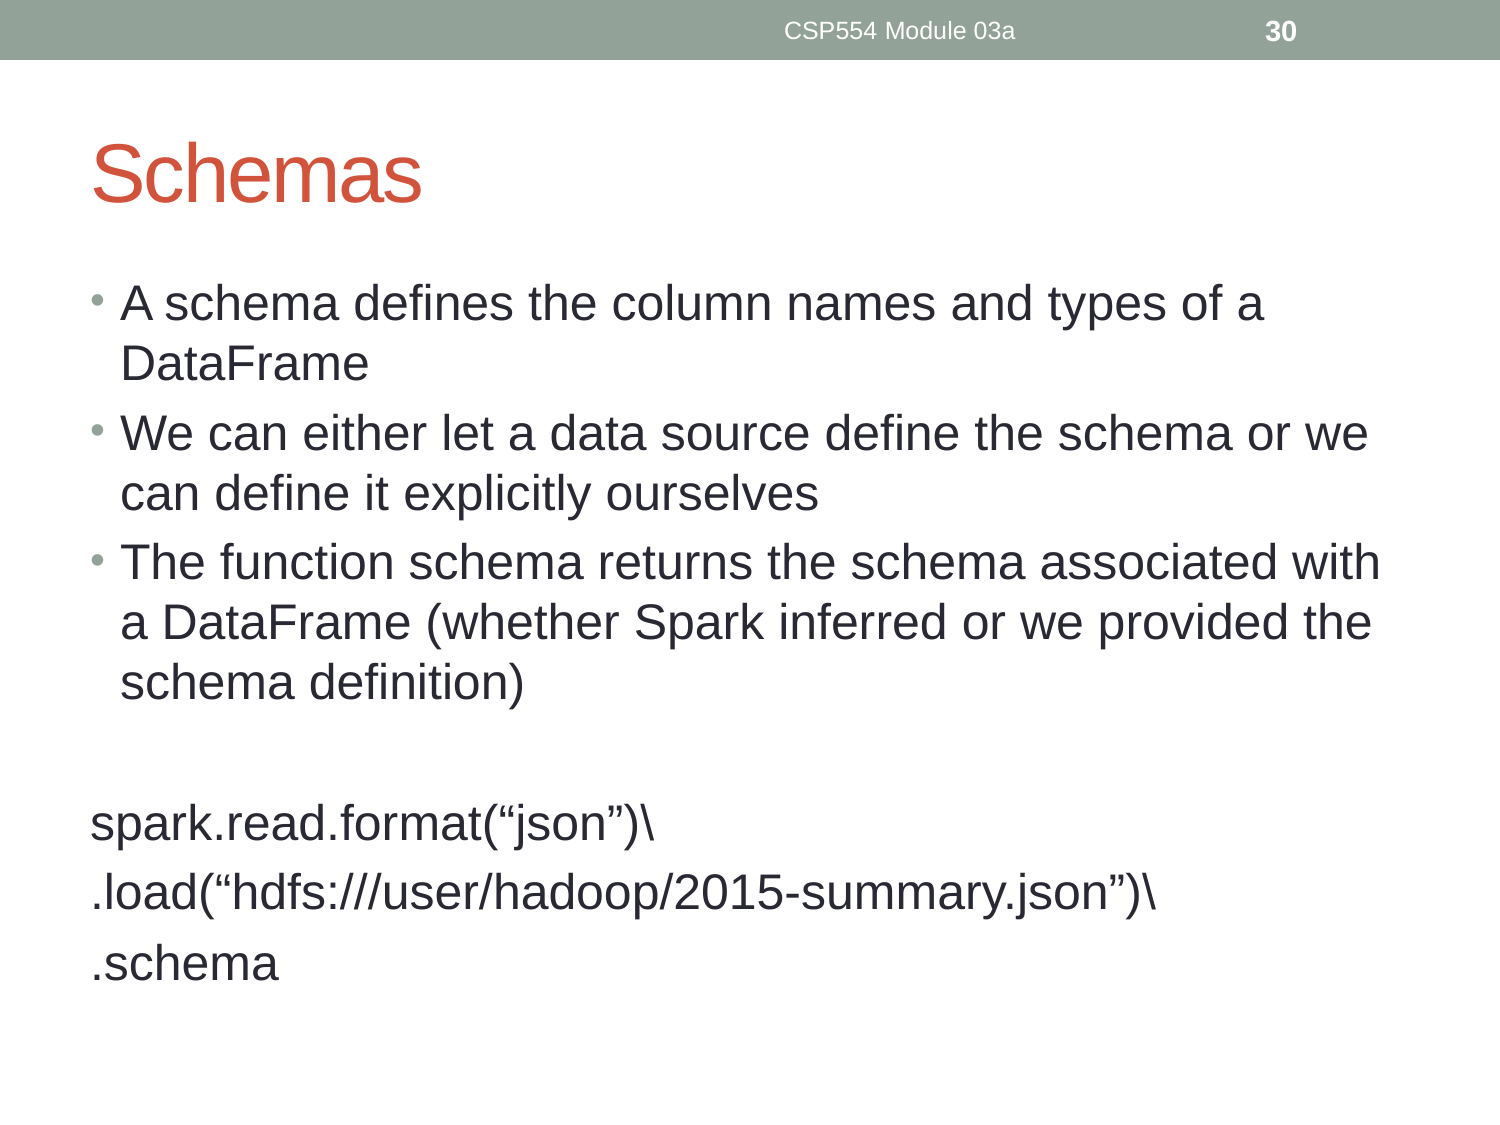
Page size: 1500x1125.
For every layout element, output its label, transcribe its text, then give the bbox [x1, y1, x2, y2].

list A schema defines the column names and types of a DataFrame We can either let a data source define the schema or we can define it explicitly ourselves The function schema returns the schema associated with a DataFrame (whether Spark inferred or we provided the schema definition) spark.read.format(“json”)\ .load(“hdfs:///user/hadoop/2015-summary.json”)\ .schema [75, 262, 1425, 1063]
title Schemas [75, 87, 1425, 250]
slide_number 30 [1250, 3, 1425, 57]
footer CSP554 Module 03a [562, 3, 1238, 57]
